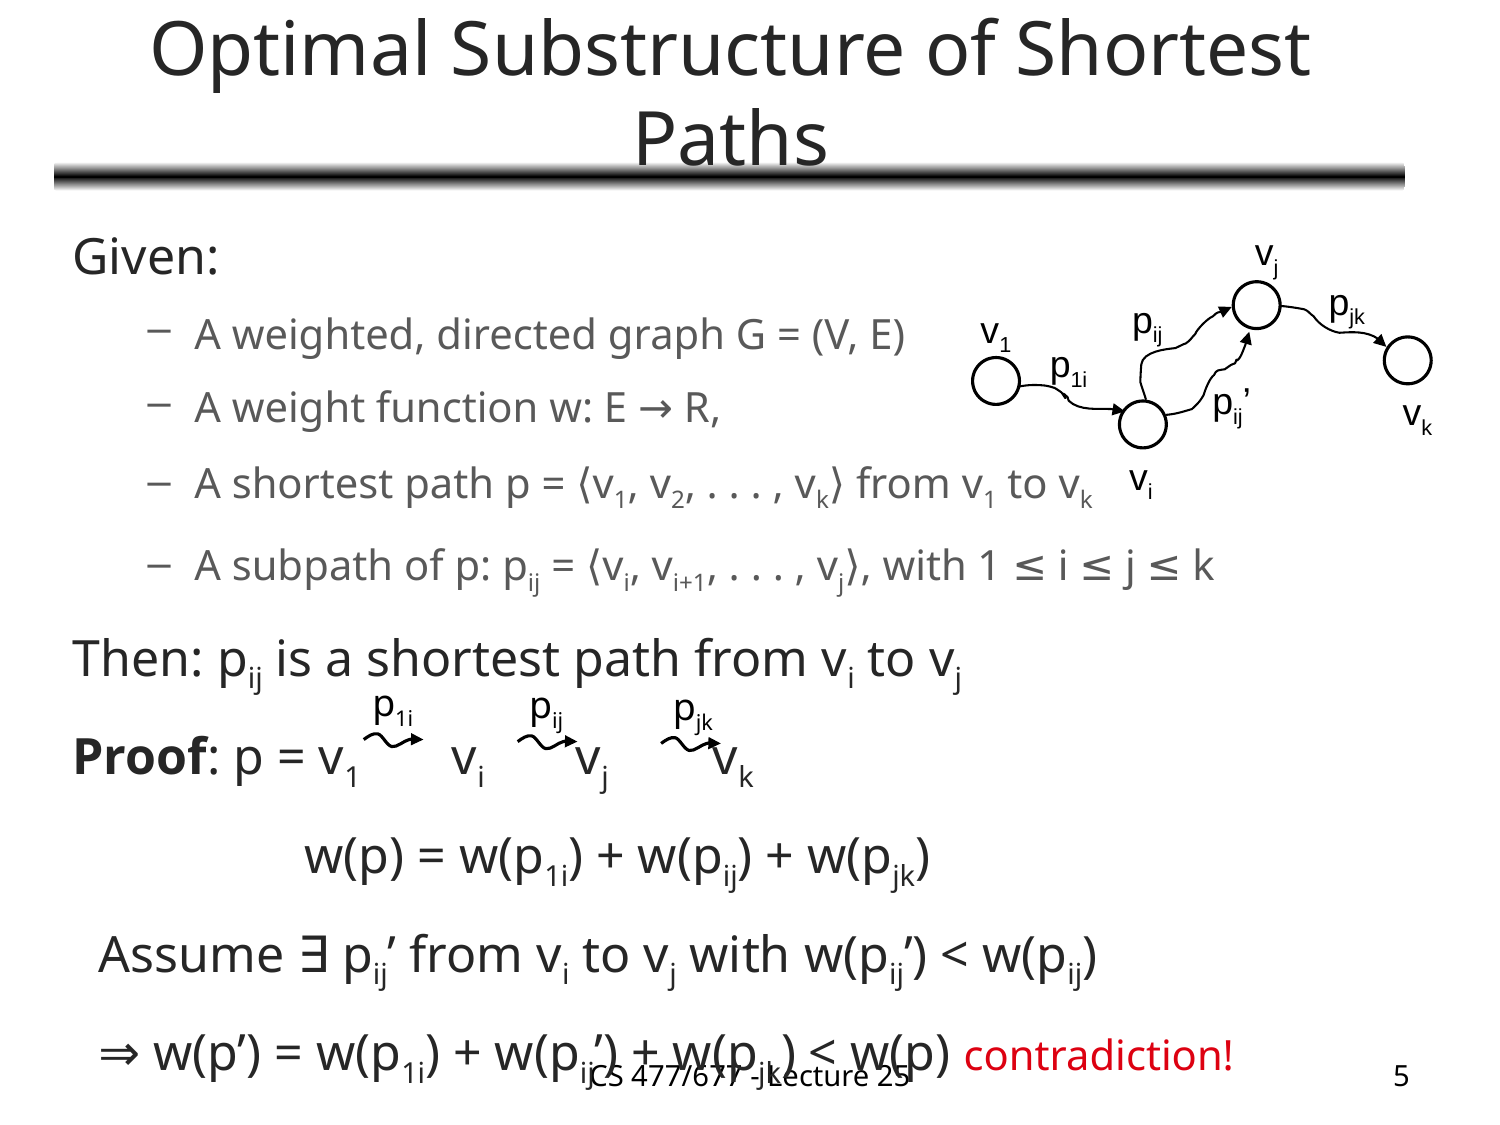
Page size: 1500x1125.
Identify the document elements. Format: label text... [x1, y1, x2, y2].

text_box [972, 365, 1020, 405]
text_box [1166, 384, 1197, 415]
text_box pjk [1313, 270, 1381, 337]
list Given: A weighted, directed graph G = (V, E) A weight function w: E → R, A shortest path p = ⟨v1, v2, . . . , vk⟩ from v1 to vk A subpath of p: pij = ⟨vi, vi+1, . . . , vj⟩, with 1 ≤ i ≤ j ≤ k Then: pij is a shortest path from vi to vj Proof: p = v1 vi vj vk w(p) = w(p1i) + w(pij) + w(pjk) Assume ∃ pij’ from vi to vj with w(pij’) < w(pij) ⇒ w(p’) = w(p1i) + w(pij’) + w(pjk) < w(p) contradiction! [57, 198, 1475, 1084]
text_box pij [1117, 288, 1178, 355]
text_box [1119, 400, 1167, 445]
text_box vi [1114, 445, 1168, 512]
text_box v1 [965, 298, 1027, 365]
text_box [1360, 333, 1387, 347]
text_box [358, 671, 731, 752]
text_box [1280, 305, 1313, 319]
text_box pij’ [1197, 369, 1266, 436]
text_box vk [1387, 380, 1448, 447]
text_box [1068, 399, 1125, 416]
text_box [1384, 336, 1432, 380]
title Optimal Substructure of Shortest Paths [55, 16, 1407, 166]
text_box [1212, 331, 1252, 369]
text_box p1i [1035, 332, 1103, 399]
footer CS 477/677 - Lecture 25 [512, 1049, 988, 1103]
slide_number 5 [1074, 1049, 1426, 1103]
text_box [1018, 384, 1035, 391]
text_box [1233, 287, 1281, 329]
text_box [1140, 306, 1232, 400]
text_box vj [1240, 221, 1294, 287]
